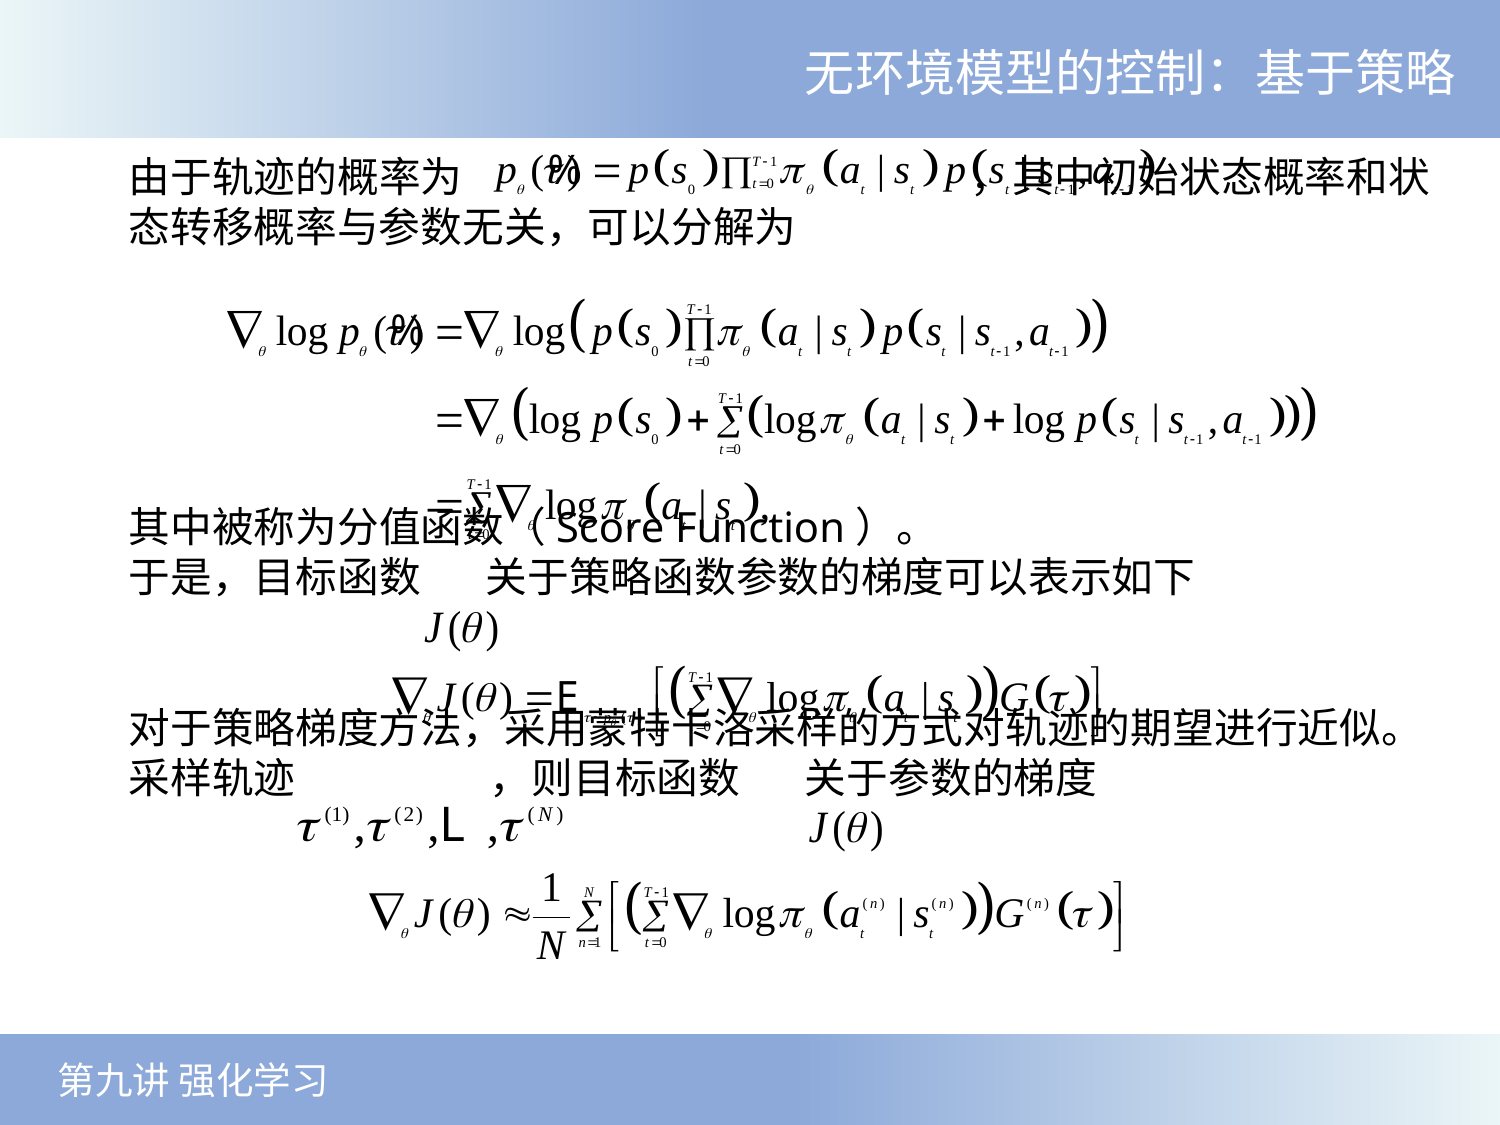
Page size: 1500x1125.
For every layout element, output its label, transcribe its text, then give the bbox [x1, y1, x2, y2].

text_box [389, 661, 1111, 742]
text_box 无环境模型的控制：基于策略 [789, 18, 1471, 125]
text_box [803, 804, 887, 859]
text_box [418, 604, 503, 659]
text_box [0, 1, 1500, 138]
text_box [296, 801, 568, 854]
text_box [367, 864, 1133, 966]
text_box 第九讲 强化学习 [0, 1034, 1500, 1125]
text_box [487, 145, 1157, 203]
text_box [224, 295, 1318, 545]
